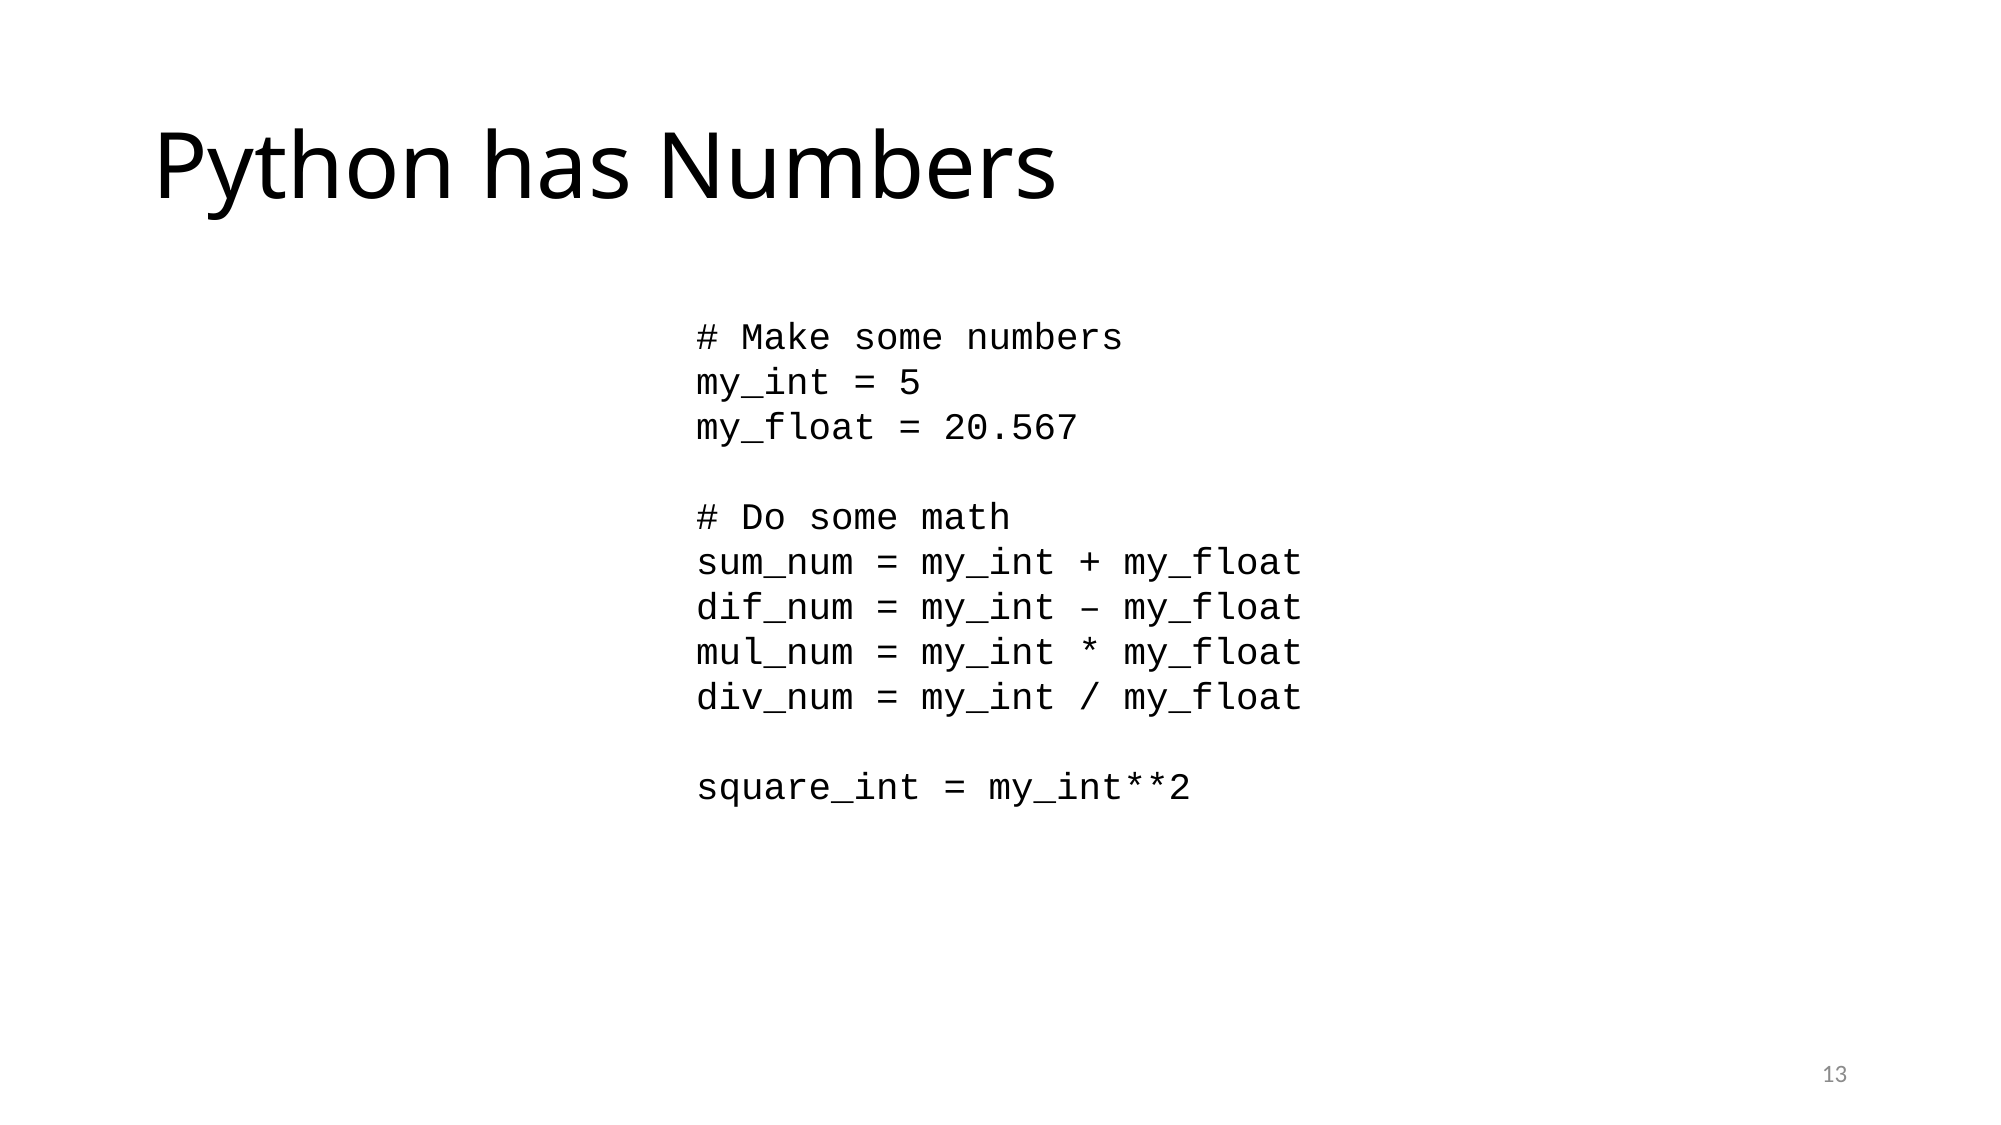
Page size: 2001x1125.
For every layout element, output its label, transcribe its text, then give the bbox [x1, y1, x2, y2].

slide_number 13 [1412, 1042, 1863, 1103]
title Python has Numbers [137, 59, 1863, 278]
text_box # Make some numbers my_int = 5 my_float = 20.567 # Do some math sum_num = my_int + my_float dif_num = my_int – my_float mul_num = my_int * my_float div_num = my_int / my_float square_int = my_int**2 [681, 304, 1319, 815]
